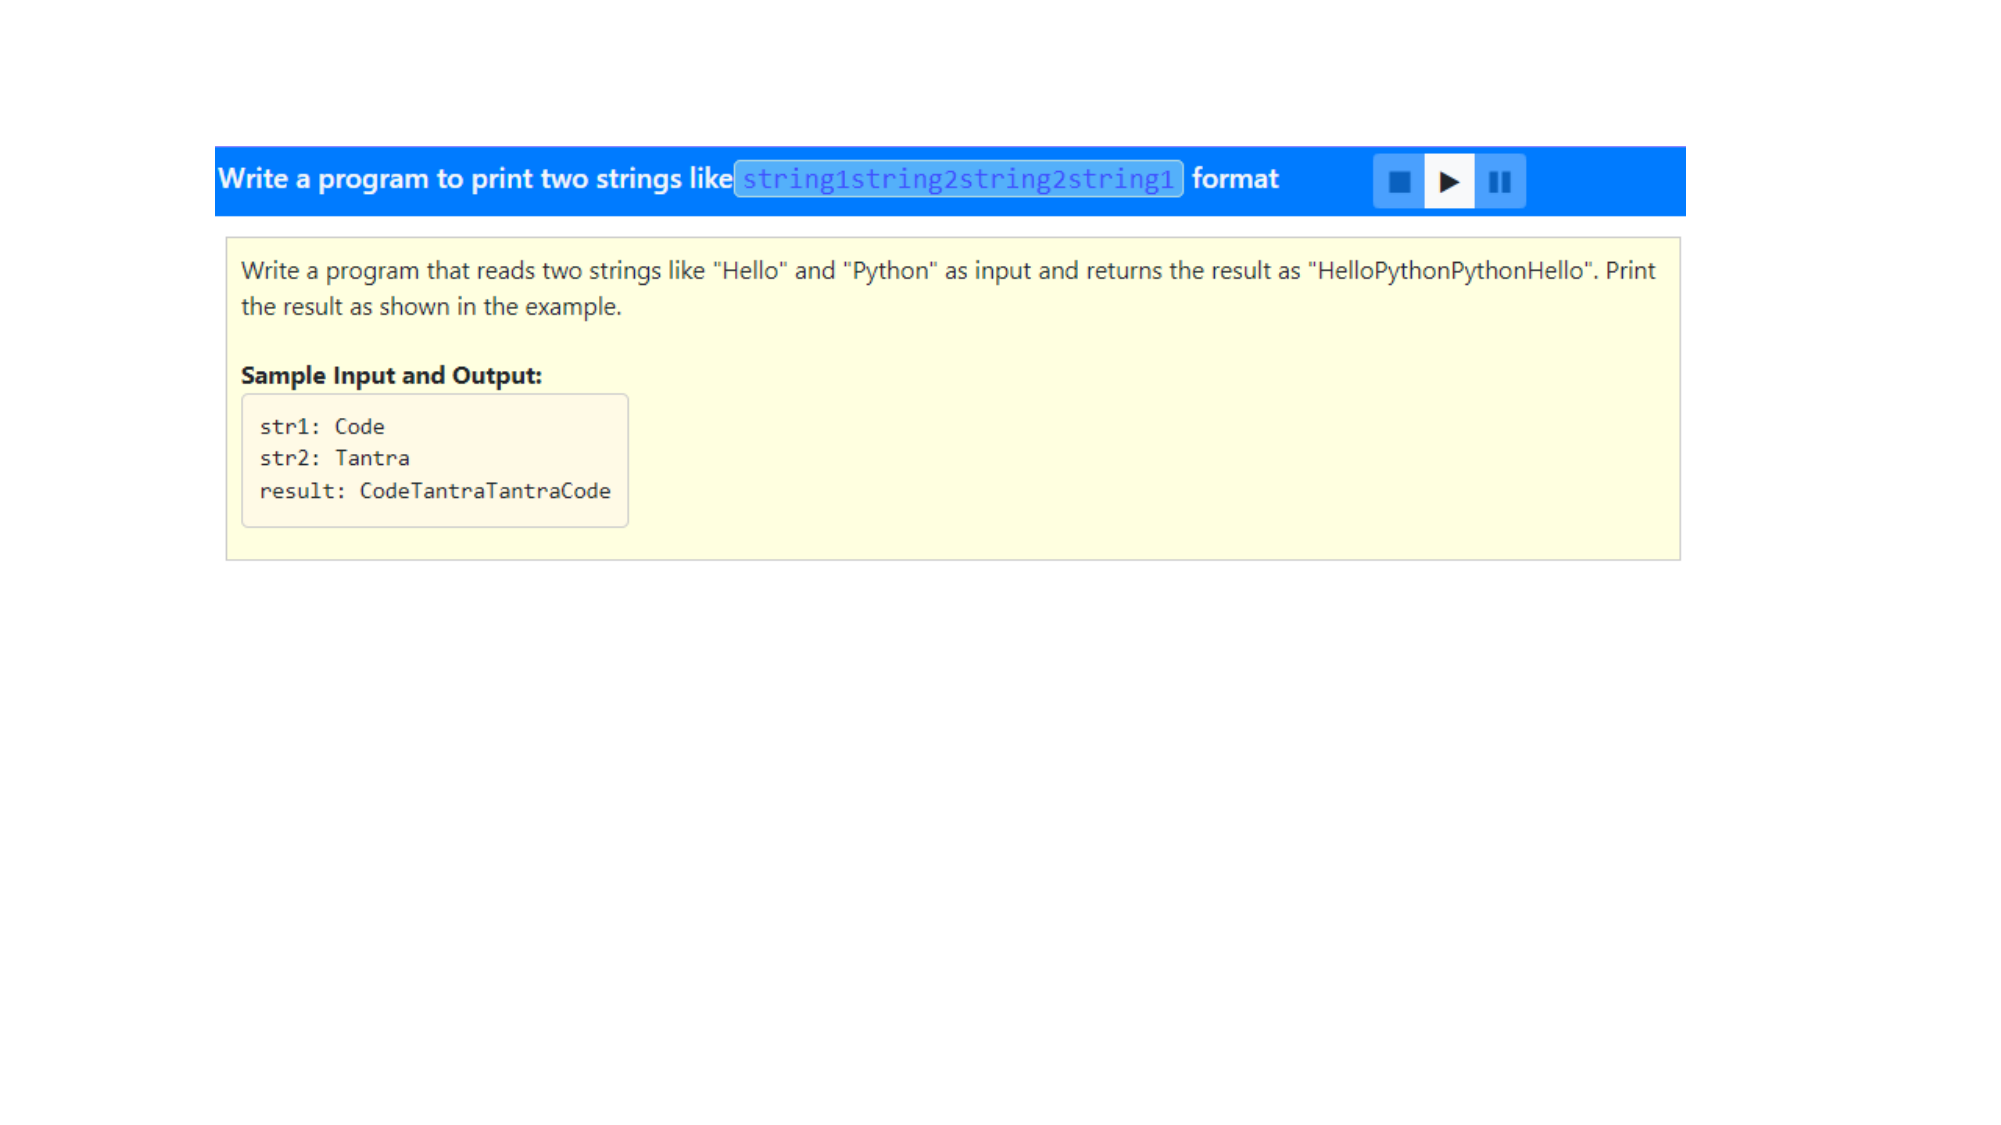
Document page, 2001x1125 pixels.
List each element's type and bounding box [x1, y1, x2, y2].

list [215, 146, 1686, 594]
